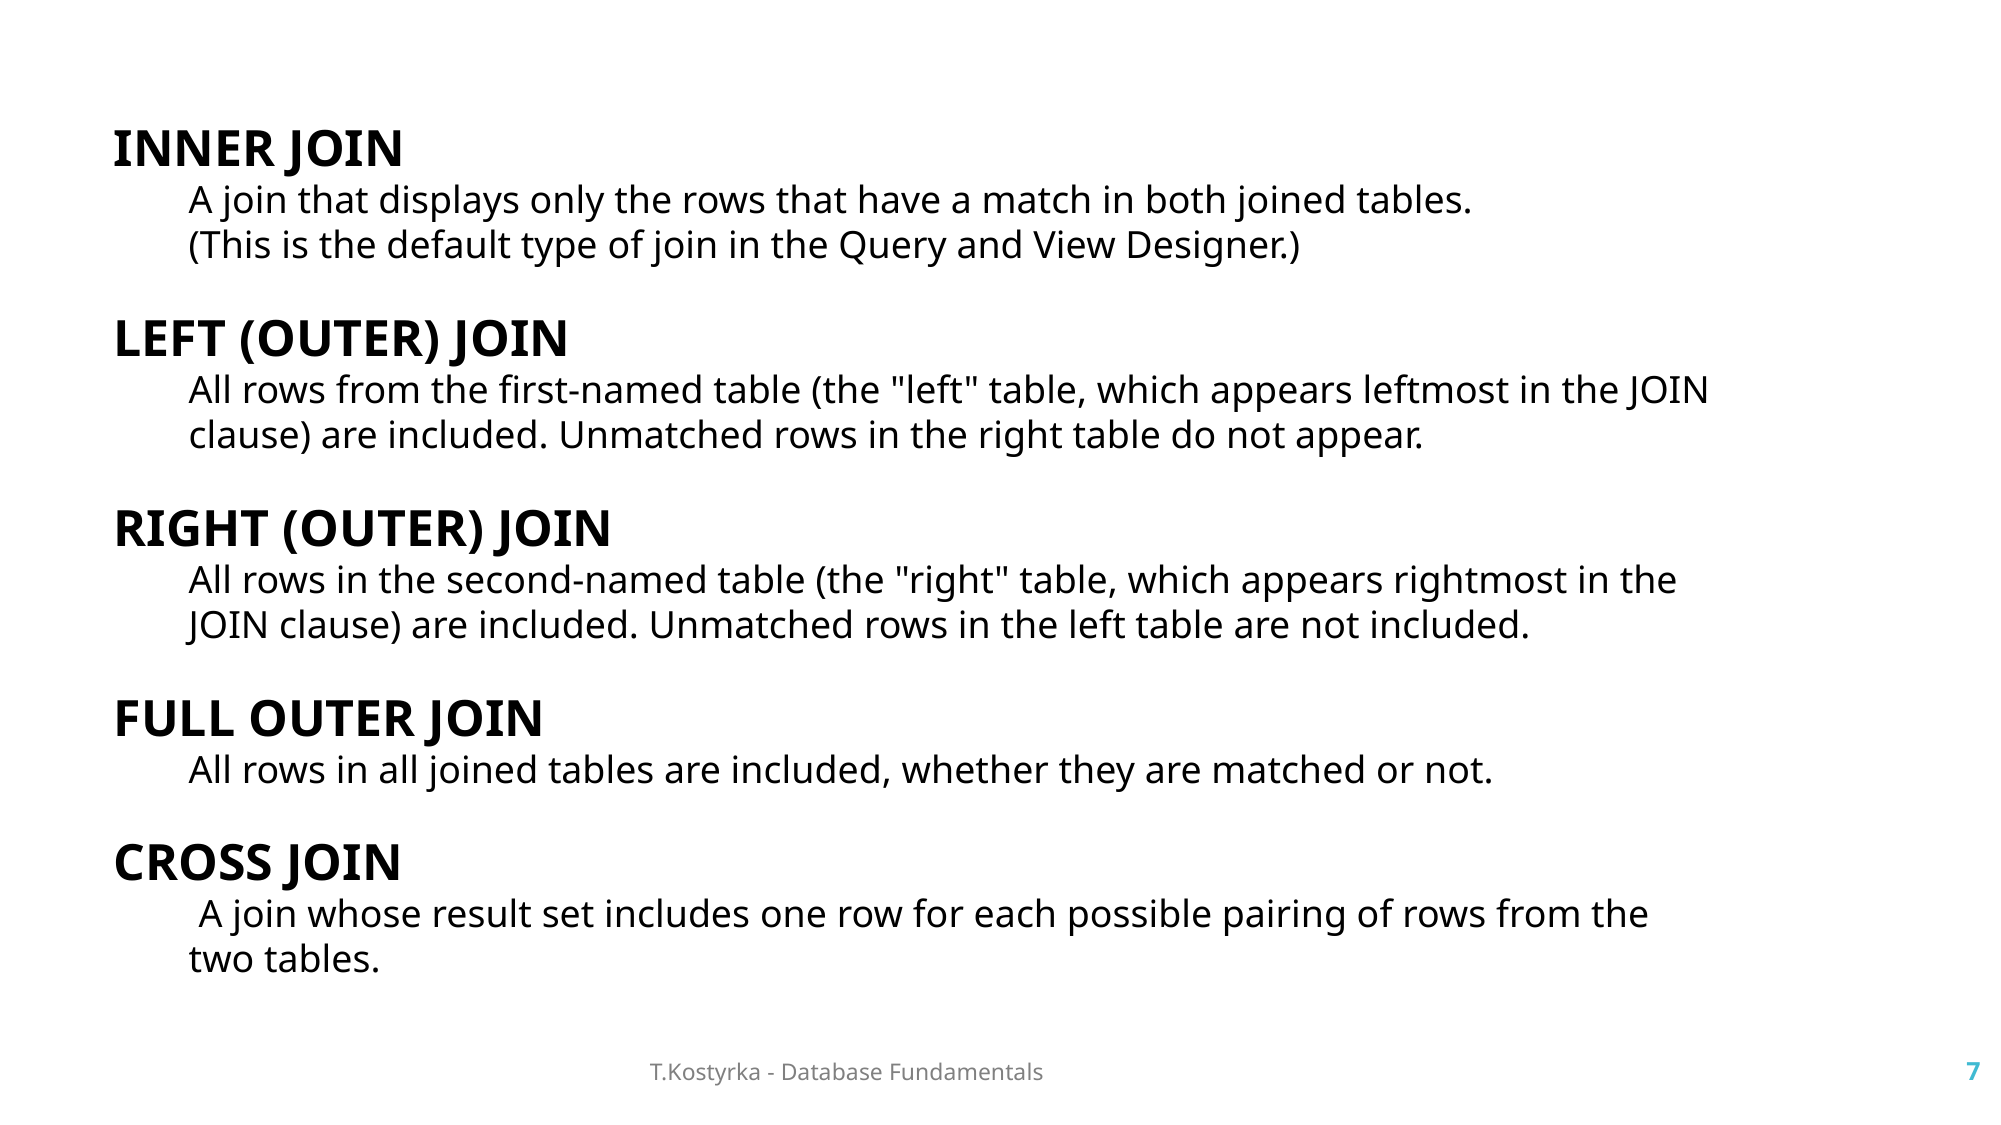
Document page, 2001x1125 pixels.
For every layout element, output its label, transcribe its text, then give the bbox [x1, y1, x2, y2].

text_box INNER JOIN A join that displays only the rows that have a match in both joined tables. (This is the default type of join in the Query and View Designer.) [99, 108, 1738, 274]
footer T.Kostyrka - Database Fundamentals [634, 1042, 1605, 1103]
text_box RIGHT (OUTER) JOIN All rows in the second-named table (the "right" table, which appears rightmost in the JOIN clause) are included. Unmatched rows in the left table are not included. [99, 488, 1738, 654]
text_box FULL OUTER JOIN All rows in all joined tables are included, whether they are matched or not. [99, 679, 1738, 799]
slide_number 7 [1744, 1042, 1996, 1103]
text_box LEFT (OUTER) JOIN All rows from the first-named table (the "left" table, which appears leftmost in the JOIN clause) are included. Unmatched rows in the right table do not appear. [99, 298, 1738, 464]
text_box CROSS JOIN A join whose result set includes one row for each possible pairing of rows from the two tables. [99, 822, 1738, 988]
